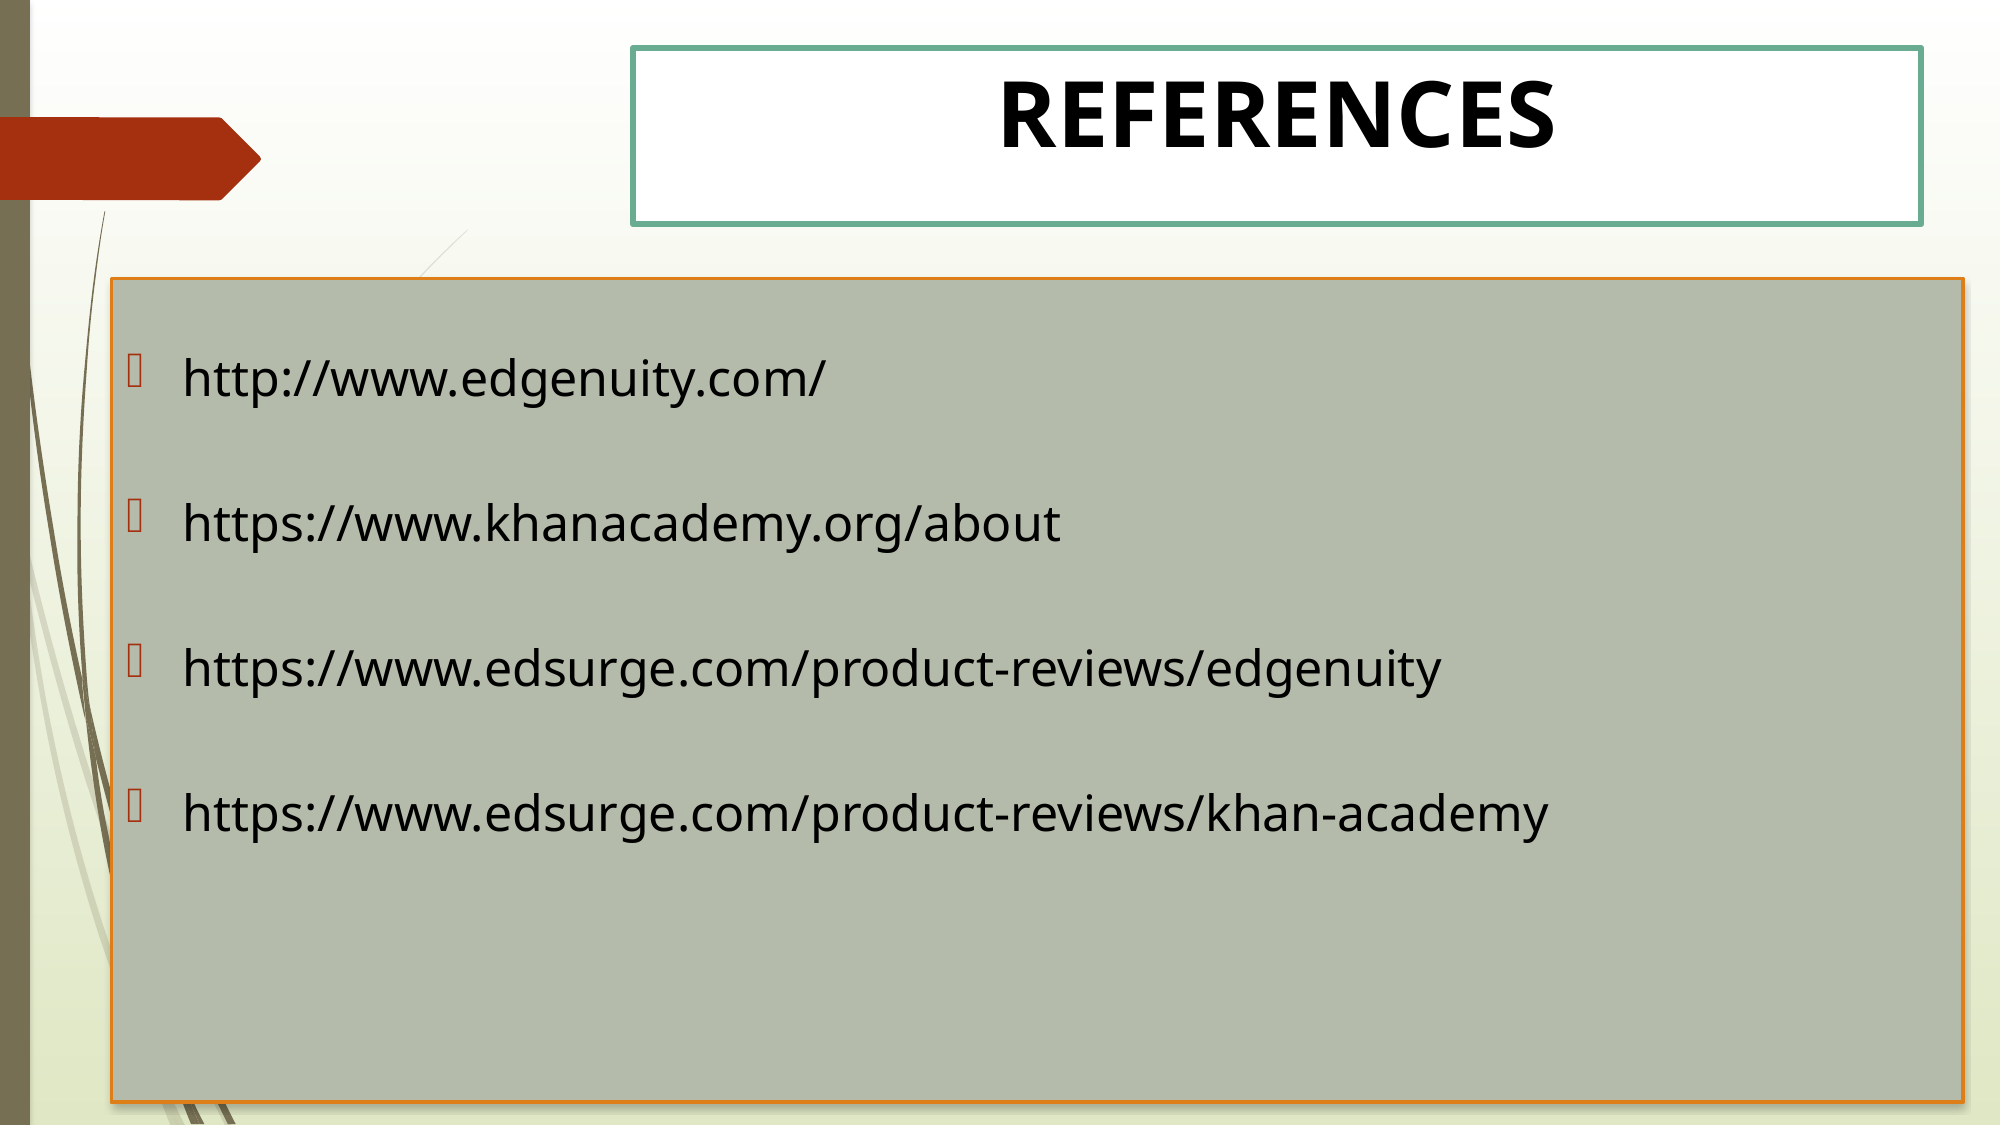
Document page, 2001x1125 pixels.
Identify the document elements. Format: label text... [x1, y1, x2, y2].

title REFERENCES [632, 47, 1923, 225]
list http://www.edgenuity.com/ https://www.khanacademy.org/about https://www.edsurge.com/product-reviews/edgenuity https://www.edsurge.com/product-reviews/khan-academy [110, 277, 1965, 1104]
